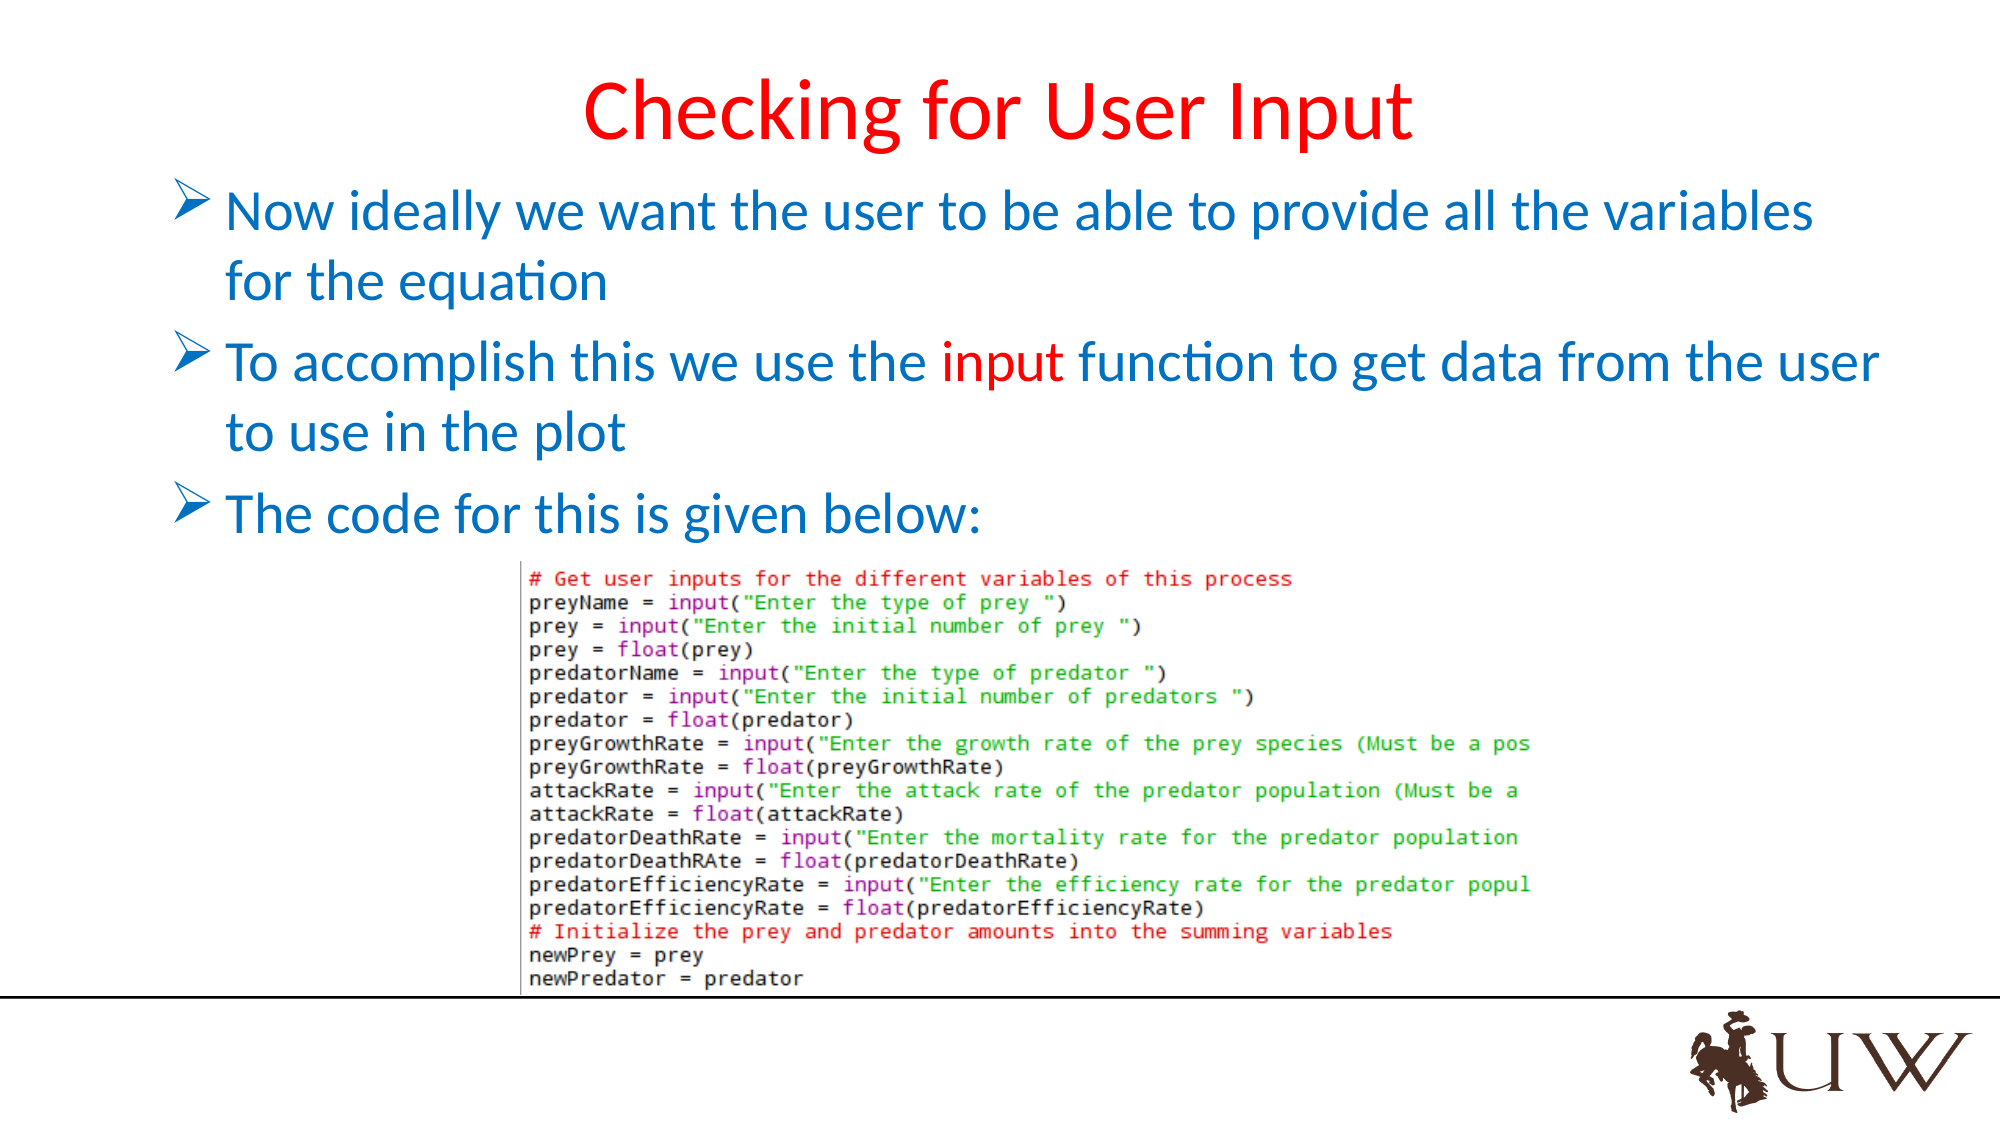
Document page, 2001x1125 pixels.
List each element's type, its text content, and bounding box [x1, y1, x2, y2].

list Now ideally we want the user to be able to provide all the variables for the equation To accomplish this we use the input function to get data from the user to use in the plot The code for this is given below: [154, 164, 1900, 995]
picture [0, 996, 2000, 1125]
title Checking for User Input [99, 45, 1900, 165]
picture [520, 561, 1534, 995]
